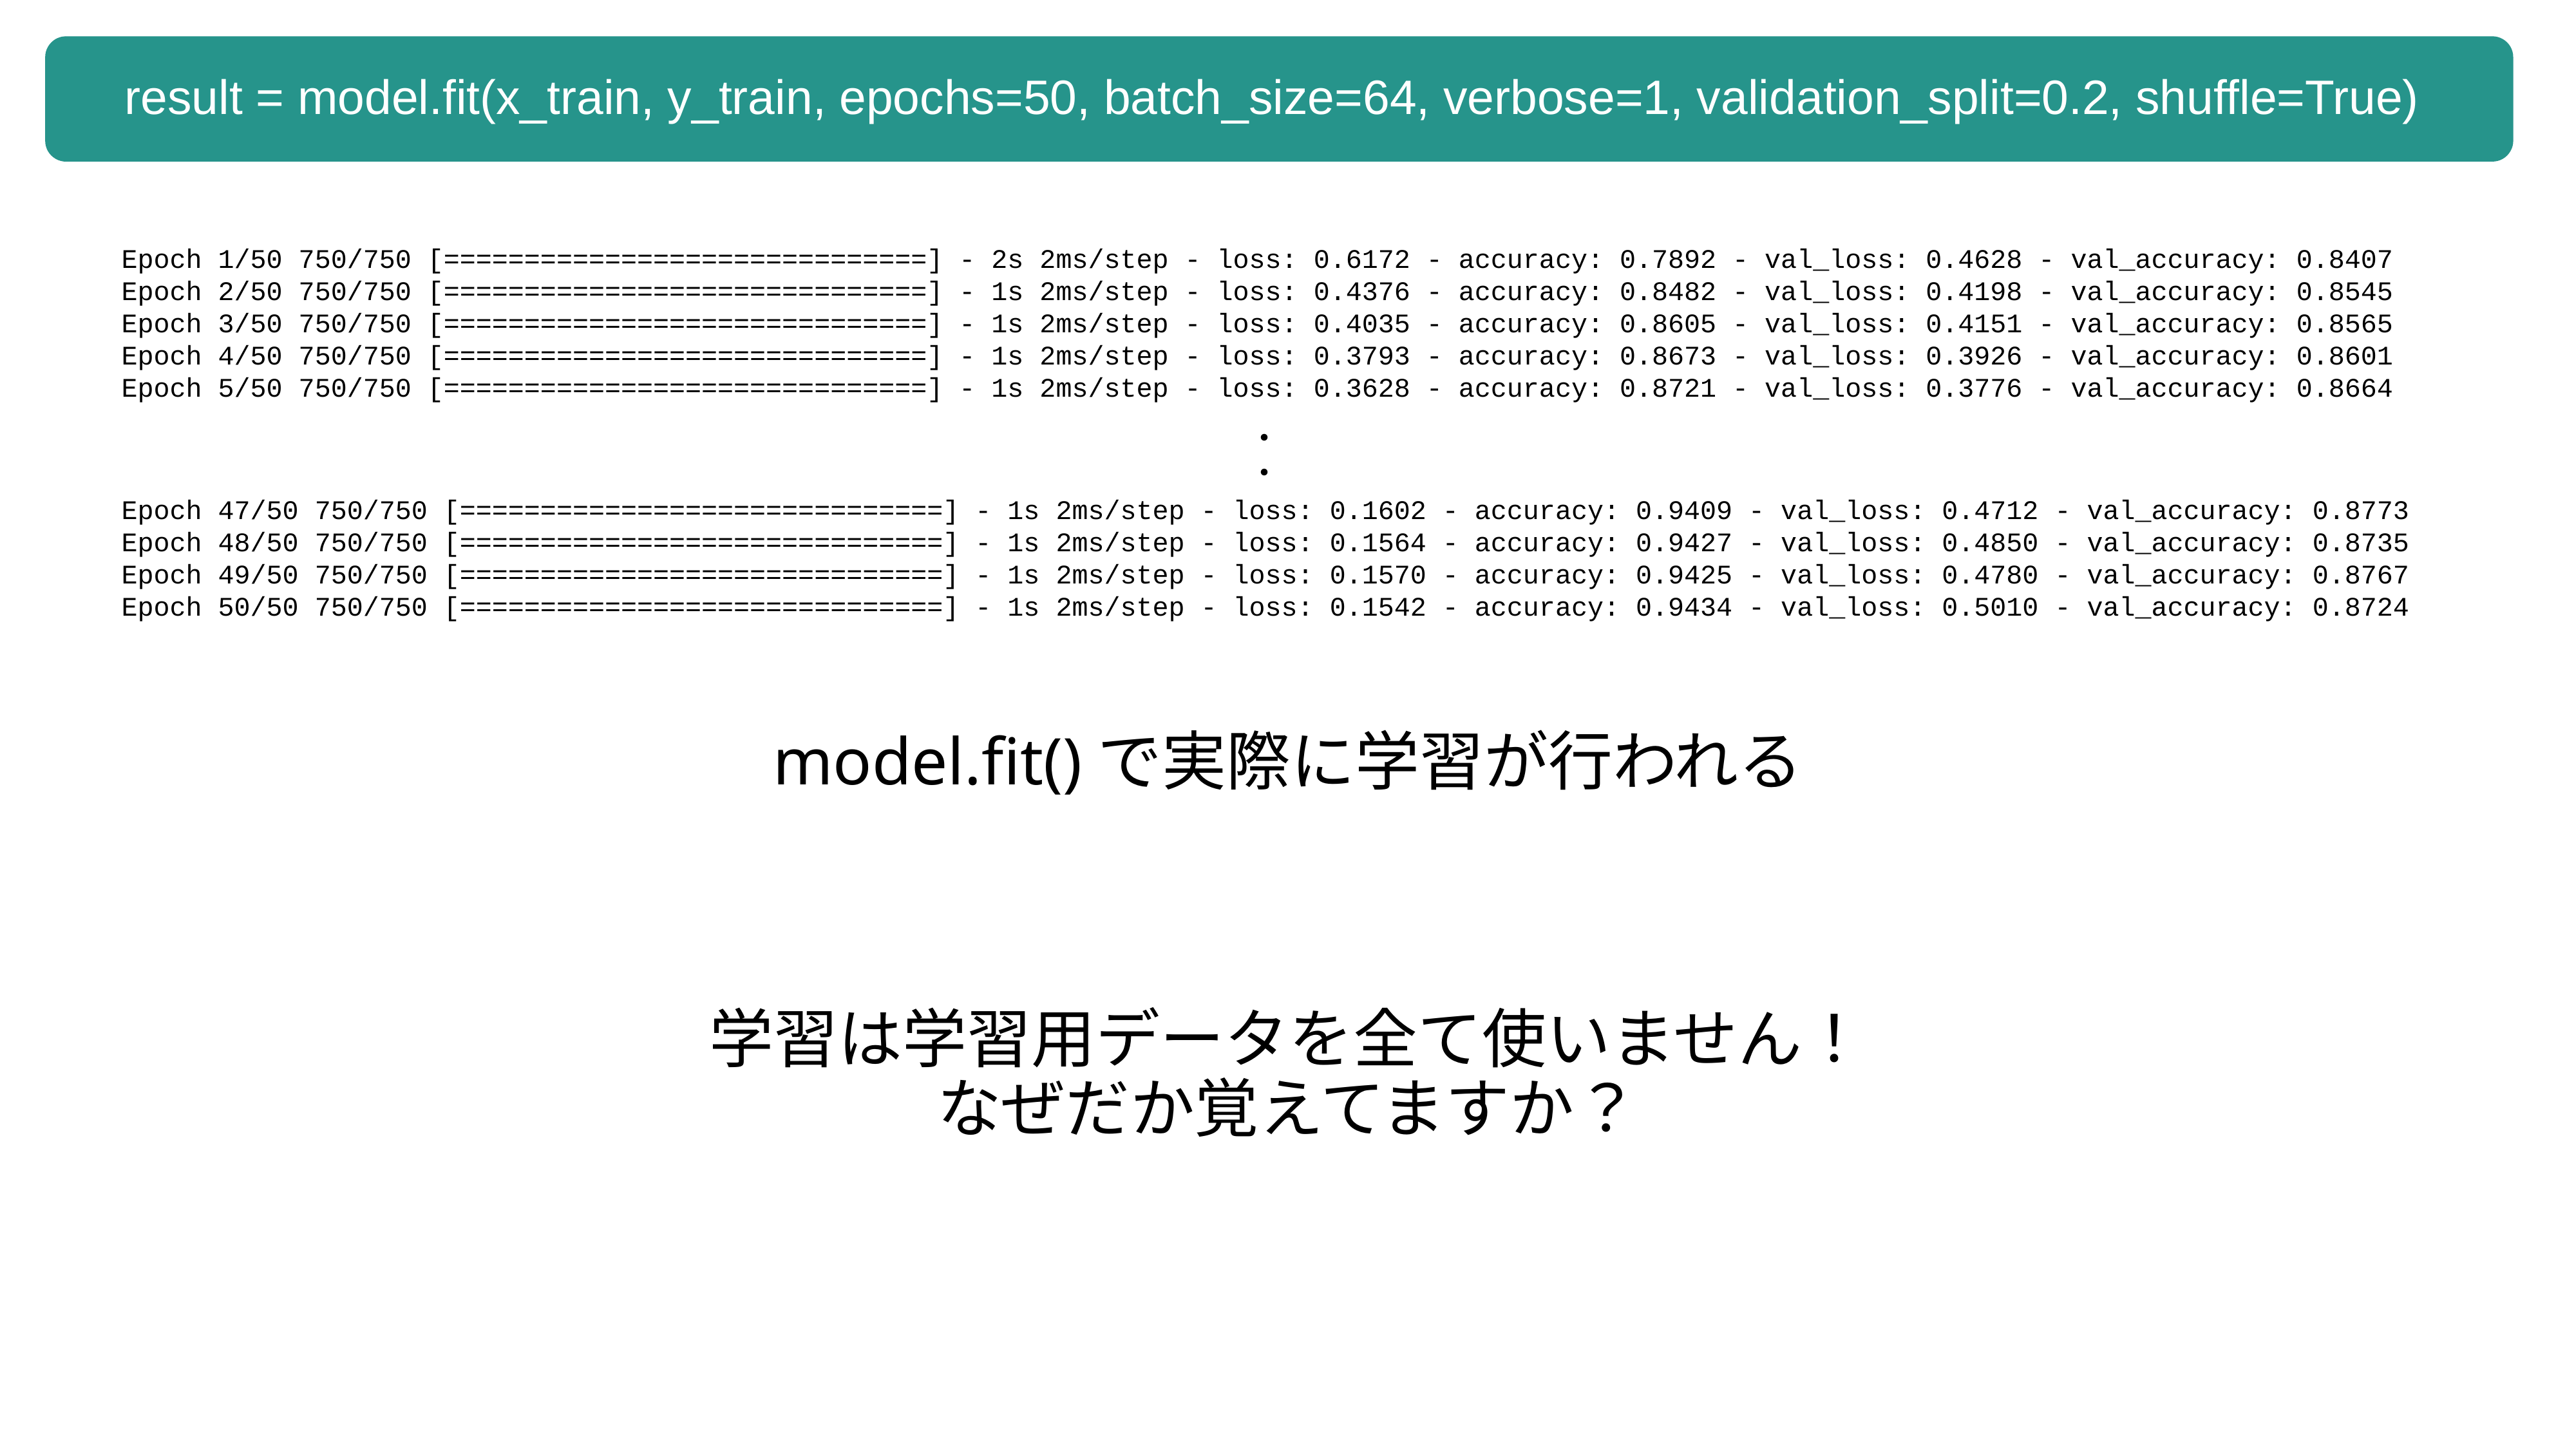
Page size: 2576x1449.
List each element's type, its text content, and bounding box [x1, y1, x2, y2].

text_box result = model.fit(x_train, y_train, epochs=50, batch_size=64, verbose=1, validation_split=0.2, shuffle=True) [41, 68, 2505, 129]
text_box [45, 36, 2514, 162]
text_box Epoch 47/50 750/750 [==============================] - 1s 2ms/step - loss: 0.1602 - accuracy: 0.9409 - val_loss: 0.4712 - val_accuracy: 0.8773 Epoch 48/50 750/750 [==============================] - 1s 2ms/step - loss: 0.1564 - accuracy: 0.9427 - val_loss: 0.4850 - val_accuracy: 0.8735 Epoch 49/50 750/750 [==============================] - 1s 2ms/step - loss: 0.1570 - accuracy: 0.9425 - val_loss: 0.4780 - val_accuracy: 0.8767 Epoch 50/50 750/750 [==============================] - 1s 2ms/step - loss: 0.1542 - accuracy: 0.9434 - val_loss: 0.5010 - val_accuracy: 0.8724 [121, 492, 2424, 622]
text_box model.fit()で実際に学習が行われる [479, 724, 2097, 804]
text_box Epoch 1/50 750/750 [==============================] - 2s 2ms/step - loss: 0.6172 - accuracy: 0.7892 - val_loss: 0.4628 - val_accuracy: 0.8407 Epoch 2/50 750/750 [==============================] - 1s 2ms/step - loss: 0.4376 - accuracy: 0.8482 - val_loss: 0.4198 - val_accuracy: 0.8545 Epoch 3/50 750/750 [==============================] - 1s 2ms/step - loss: 0.4035 - accuracy: 0.8605 - val_loss: 0.4151 - val_accuracy: 0.8565 Epoch 4/50 750/750 [==============================] - 1s 2ms/step - loss: 0.3793 - accuracy: 0.8673 - val_loss: 0.3926 - val_accuracy: 0.8601 Epoch 5/50 750/750 [==============================] - 1s 2ms/step - loss: 0.3628 - accuracy: 0.8721 - val_loss: 0.3776 - val_accuracy: 0.8664 [121, 241, 2408, 402]
text_box 学習は学習用データを全て使いません！ なぜだか覚えてますか？ [479, 1001, 2097, 1150]
text_box ・ ・ [1229, 416, 1300, 497]
